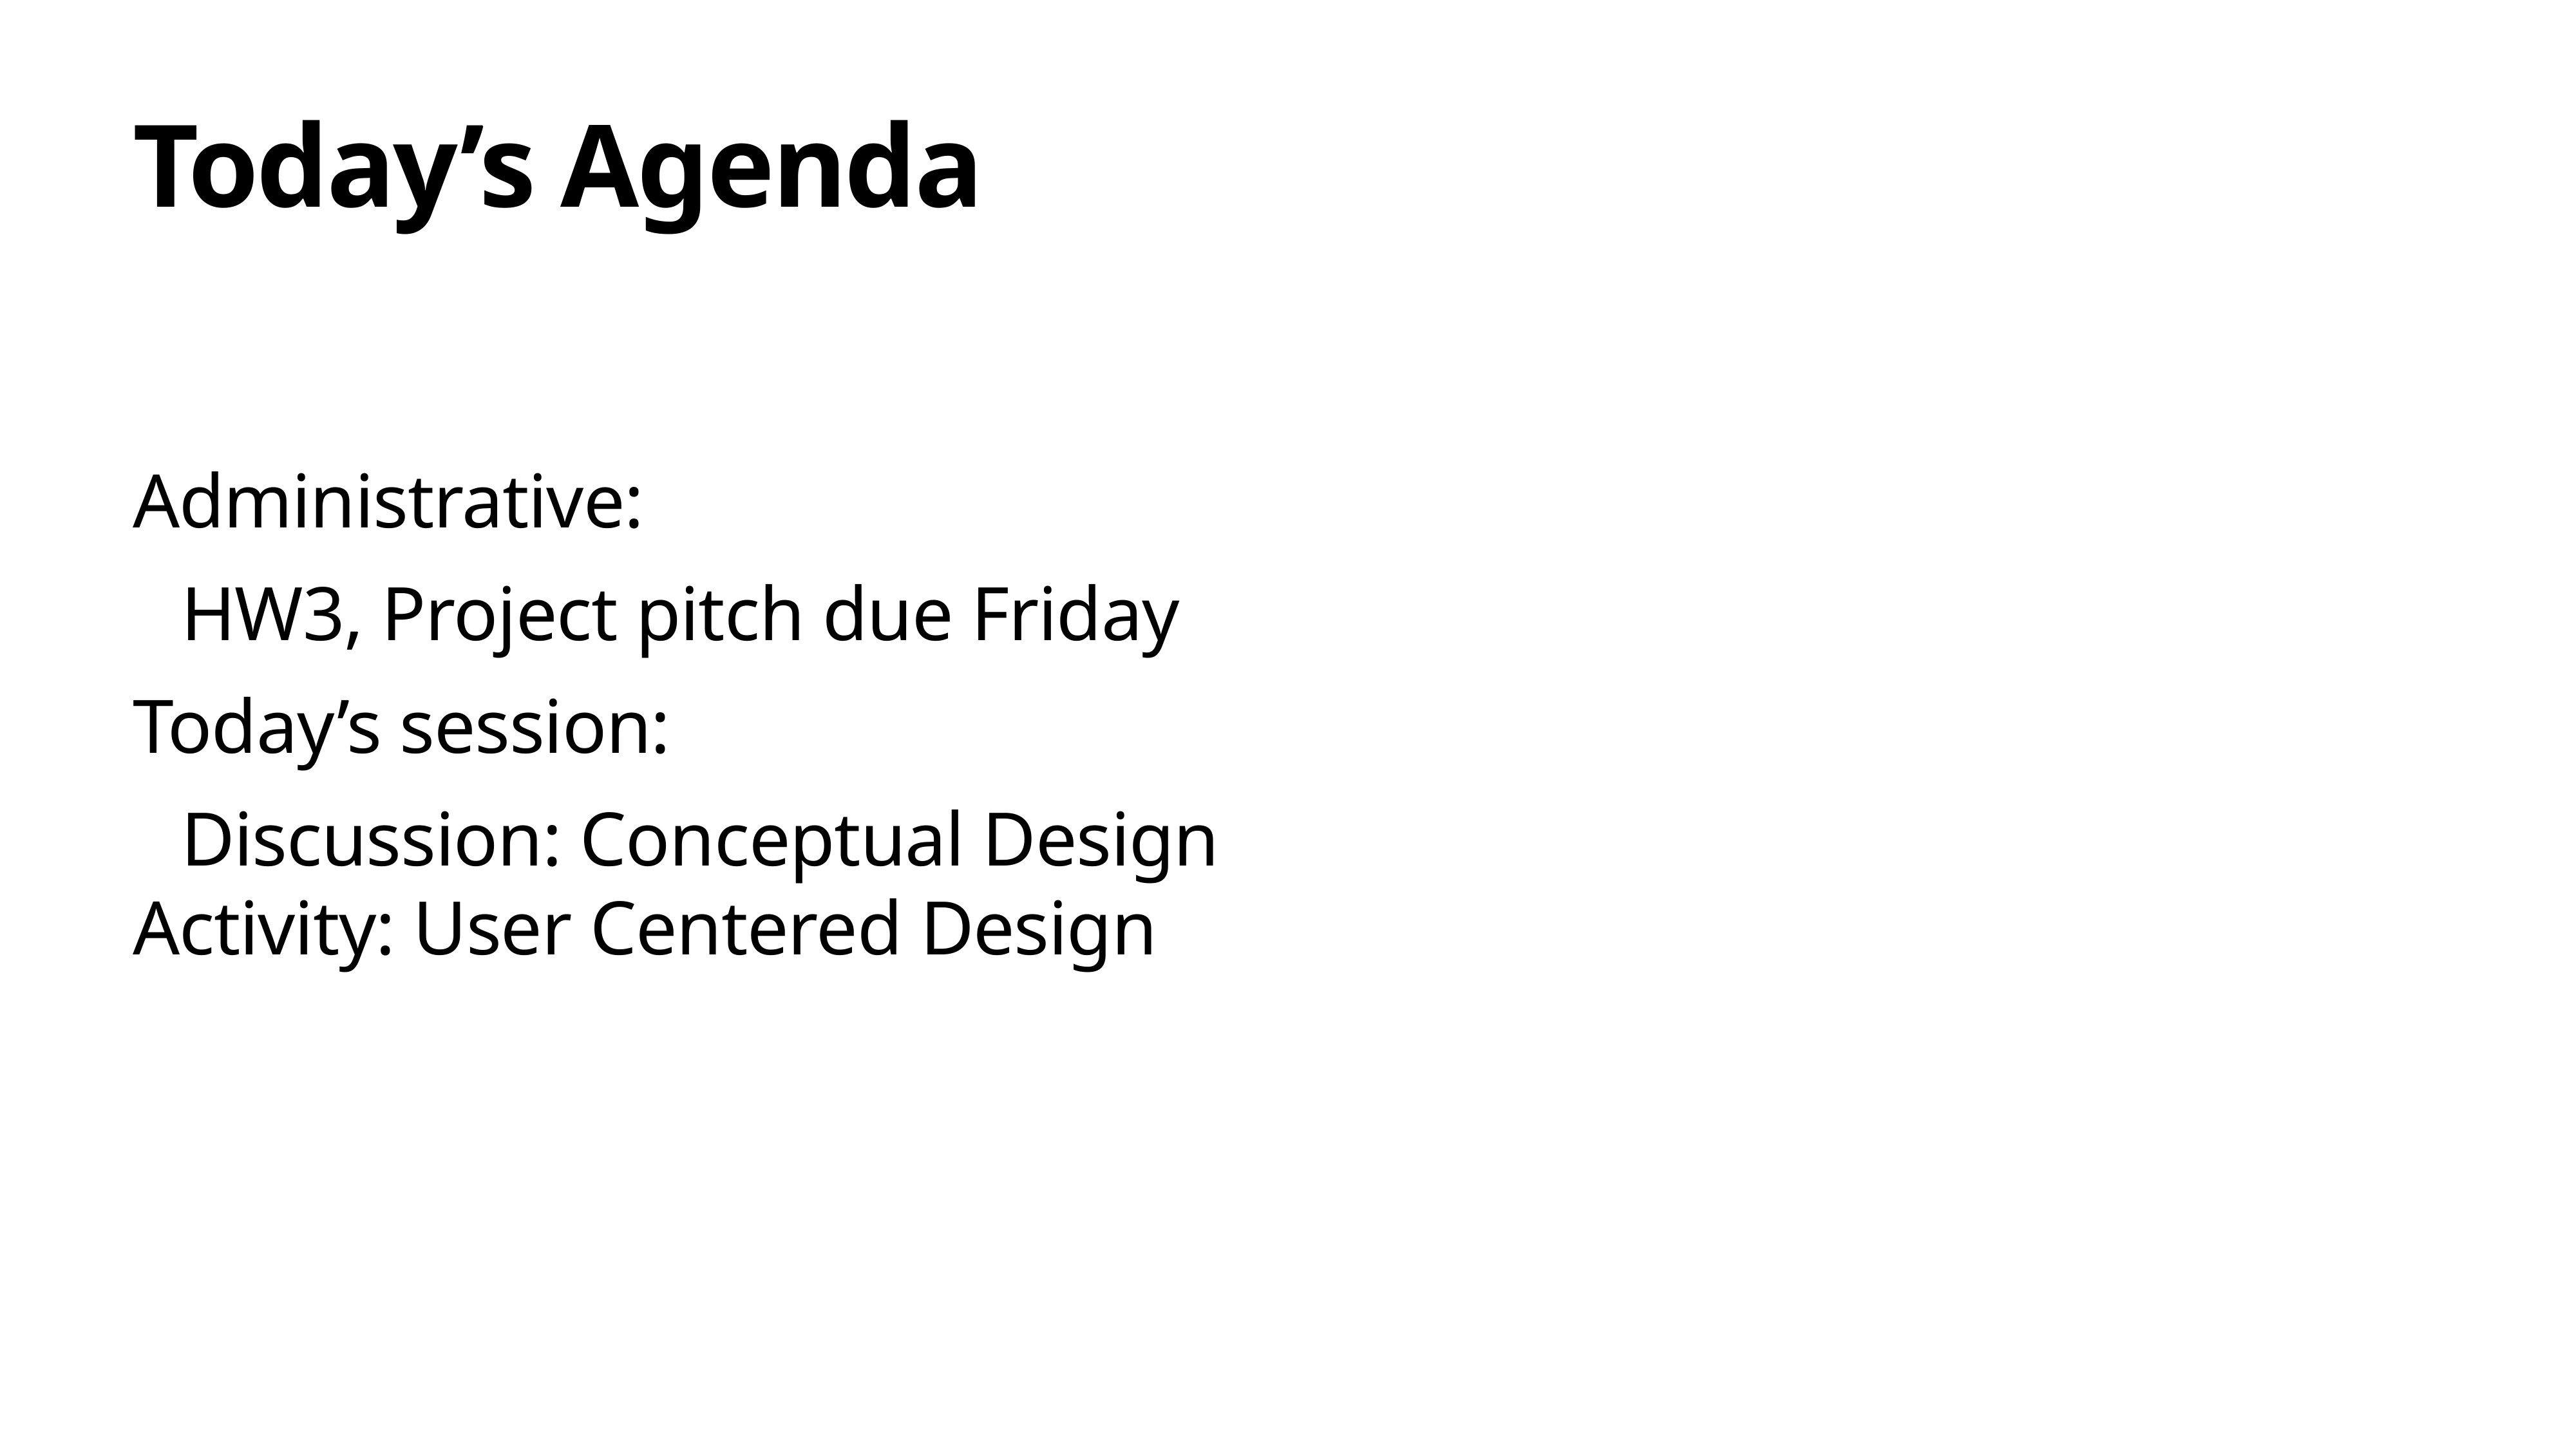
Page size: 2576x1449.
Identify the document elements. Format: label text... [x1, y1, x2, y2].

list Administrative: HW3, Project pitch due Friday Today’s session: Discussion: Conceptual Design Activity: User Centered Design [127, 448, 2449, 1321]
title Today’s Agenda [127, 113, 2449, 266]
